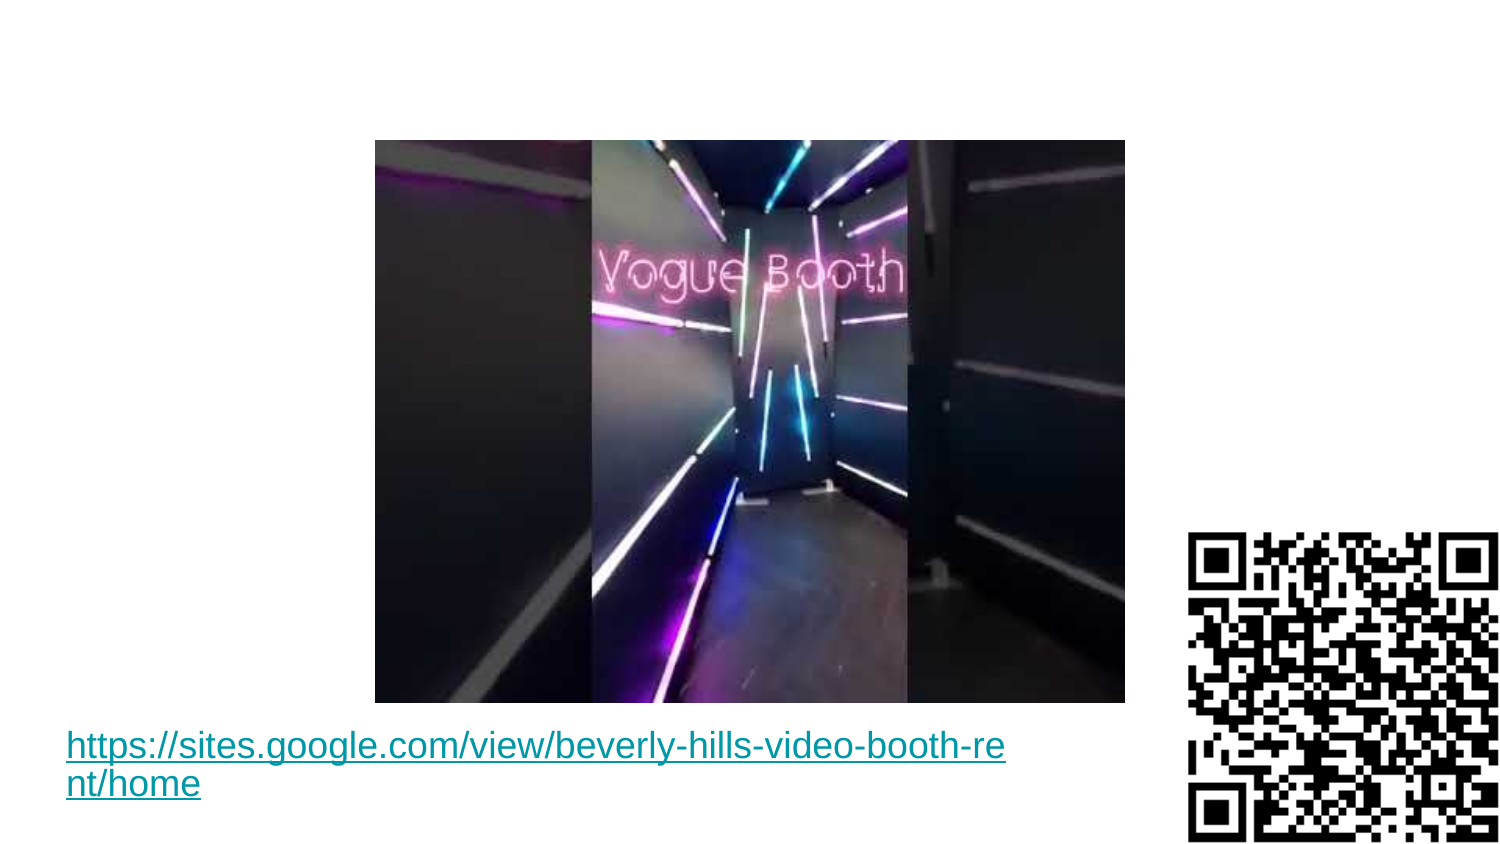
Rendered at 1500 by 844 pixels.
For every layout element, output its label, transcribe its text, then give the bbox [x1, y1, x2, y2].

list https://sites.google.com/view/beverly-hills-video-booth-rent/home [51, 694, 1036, 794]
picture [1187, 530, 1500, 844]
picture [374, 140, 1126, 704]
